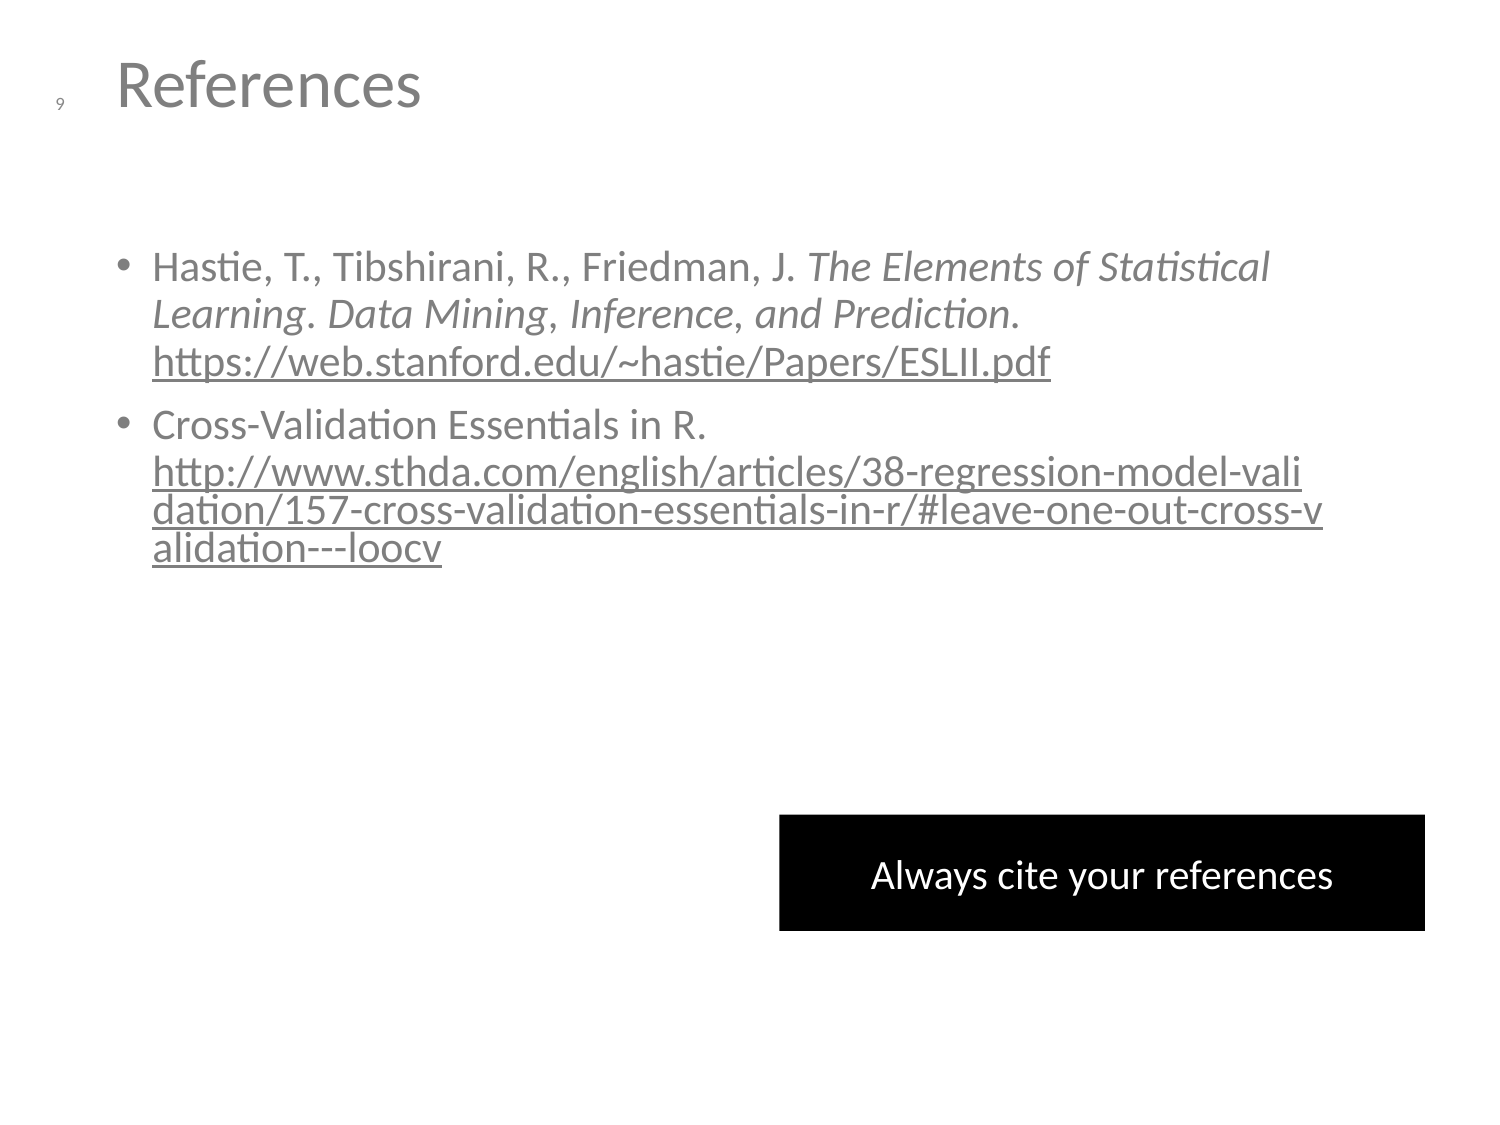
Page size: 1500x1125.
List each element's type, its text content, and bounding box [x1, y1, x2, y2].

text_box Always cite your references [779, 814, 1425, 931]
list Hastie, T., Tibshirani, R., Friedman, J. The Elements of Statistical Learning. Data Mining, Inference, and Prediction. https://web.stanford.edu/~hastie/Papers/ESLII.pdf Cross-Validation Essentials in R. http://www.sthda.com/english/articles/38-regression-model-validation/157-cross-validation-essentials-in-r/#leave-one-out-cross-validation---loocv [101, 236, 1339, 779]
slide_number ‹#› [7, 73, 80, 133]
title References [101, 36, 1339, 131]
